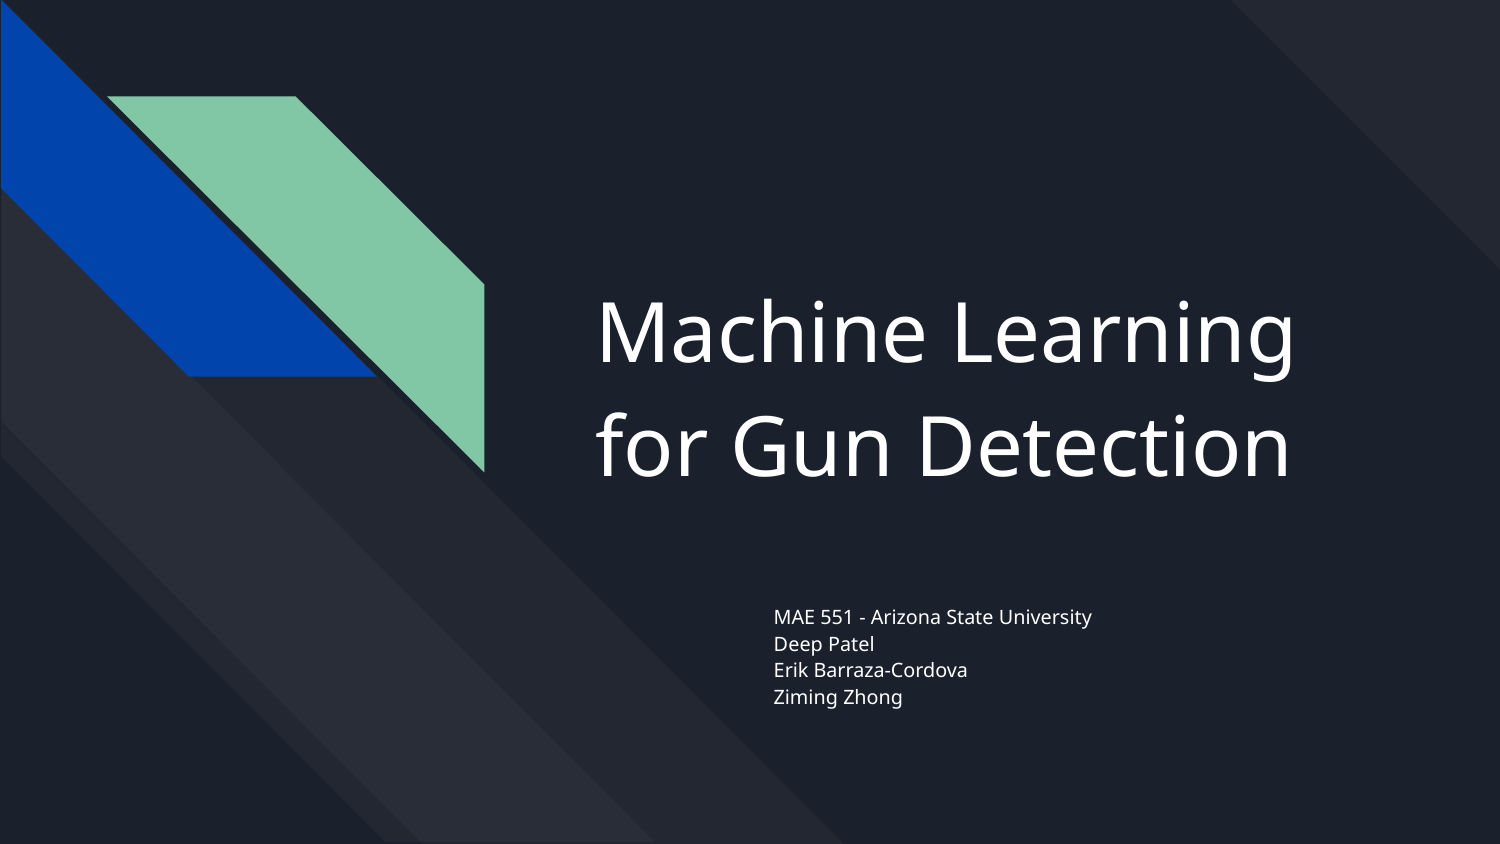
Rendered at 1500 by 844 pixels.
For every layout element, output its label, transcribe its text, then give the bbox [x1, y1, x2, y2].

title Machine Learning for Gun Detection [580, 258, 1404, 518]
subtitle MAE 551 - Arizona State University Deep Patel Erik Barraza-Cordova Ziming Zhong [758, 588, 1404, 727]
